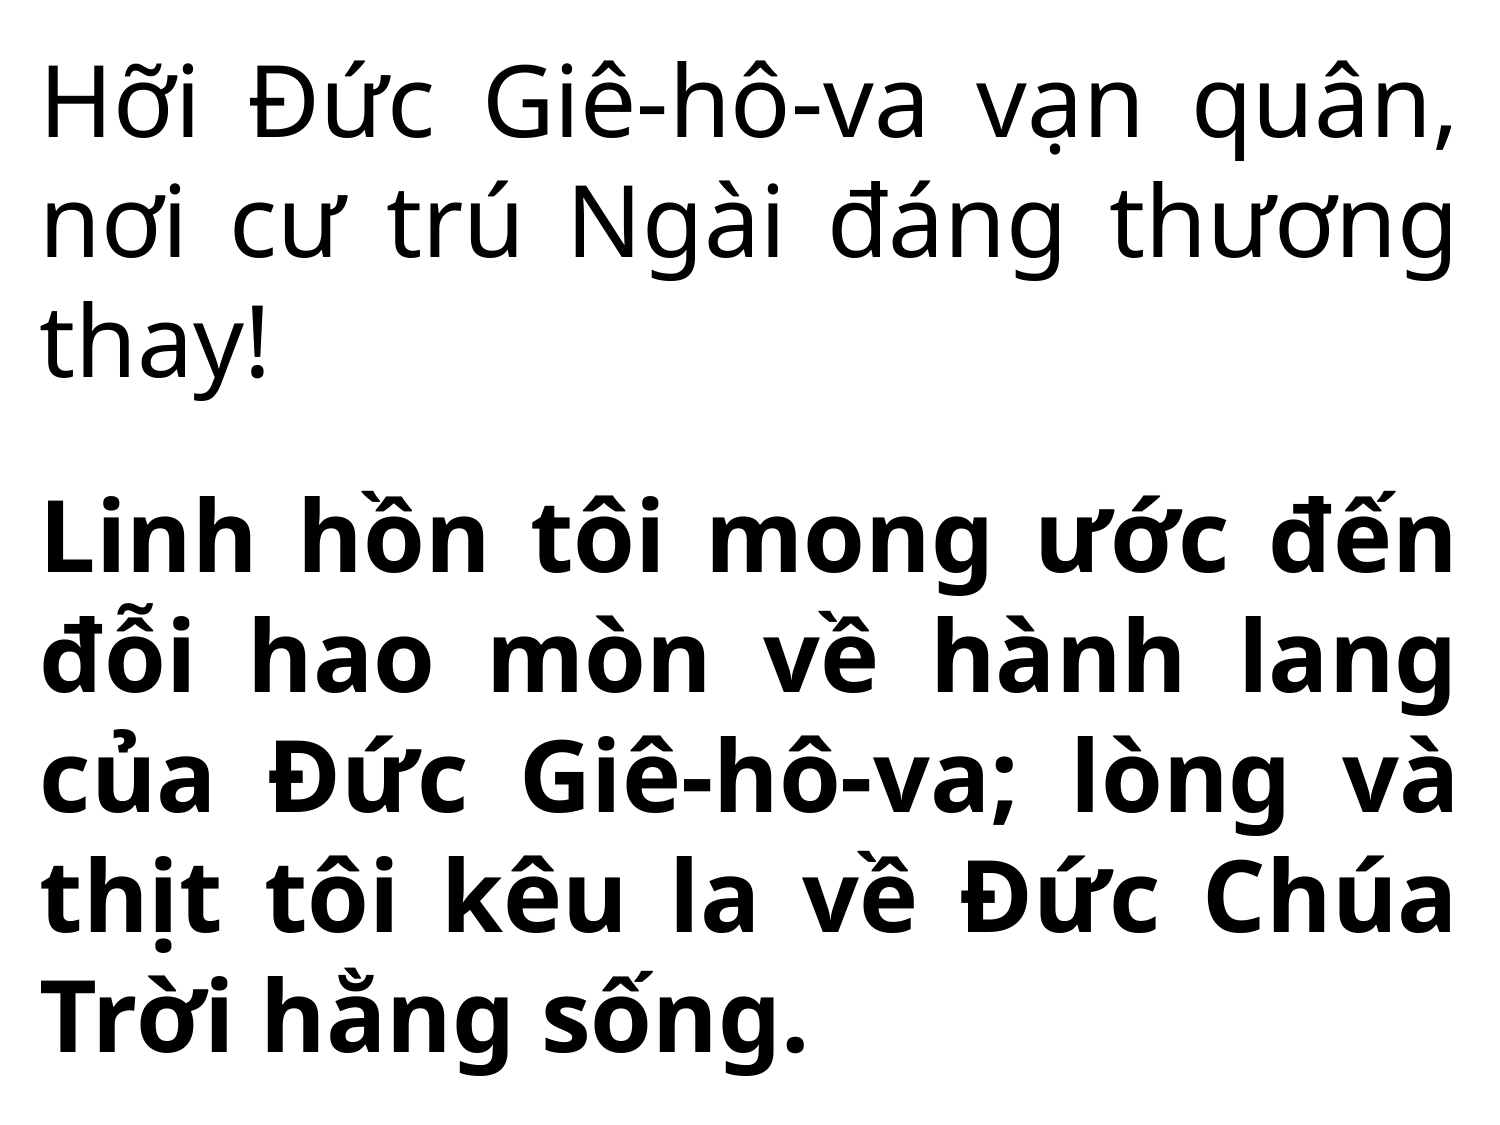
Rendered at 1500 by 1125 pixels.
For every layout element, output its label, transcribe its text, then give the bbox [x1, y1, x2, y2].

text_box Hỡi Đức Giê-hô-va vạn quân, nơi cư trú Ngài đáng thương thay! Linh hồn tôi mong ước đến đỗi hao mòn về hành lang của Đức Giê-hô-va; lòng và thịt tôi kêu la về Đức Chúa Trời hằng sống. [24, 30, 1475, 1080]
